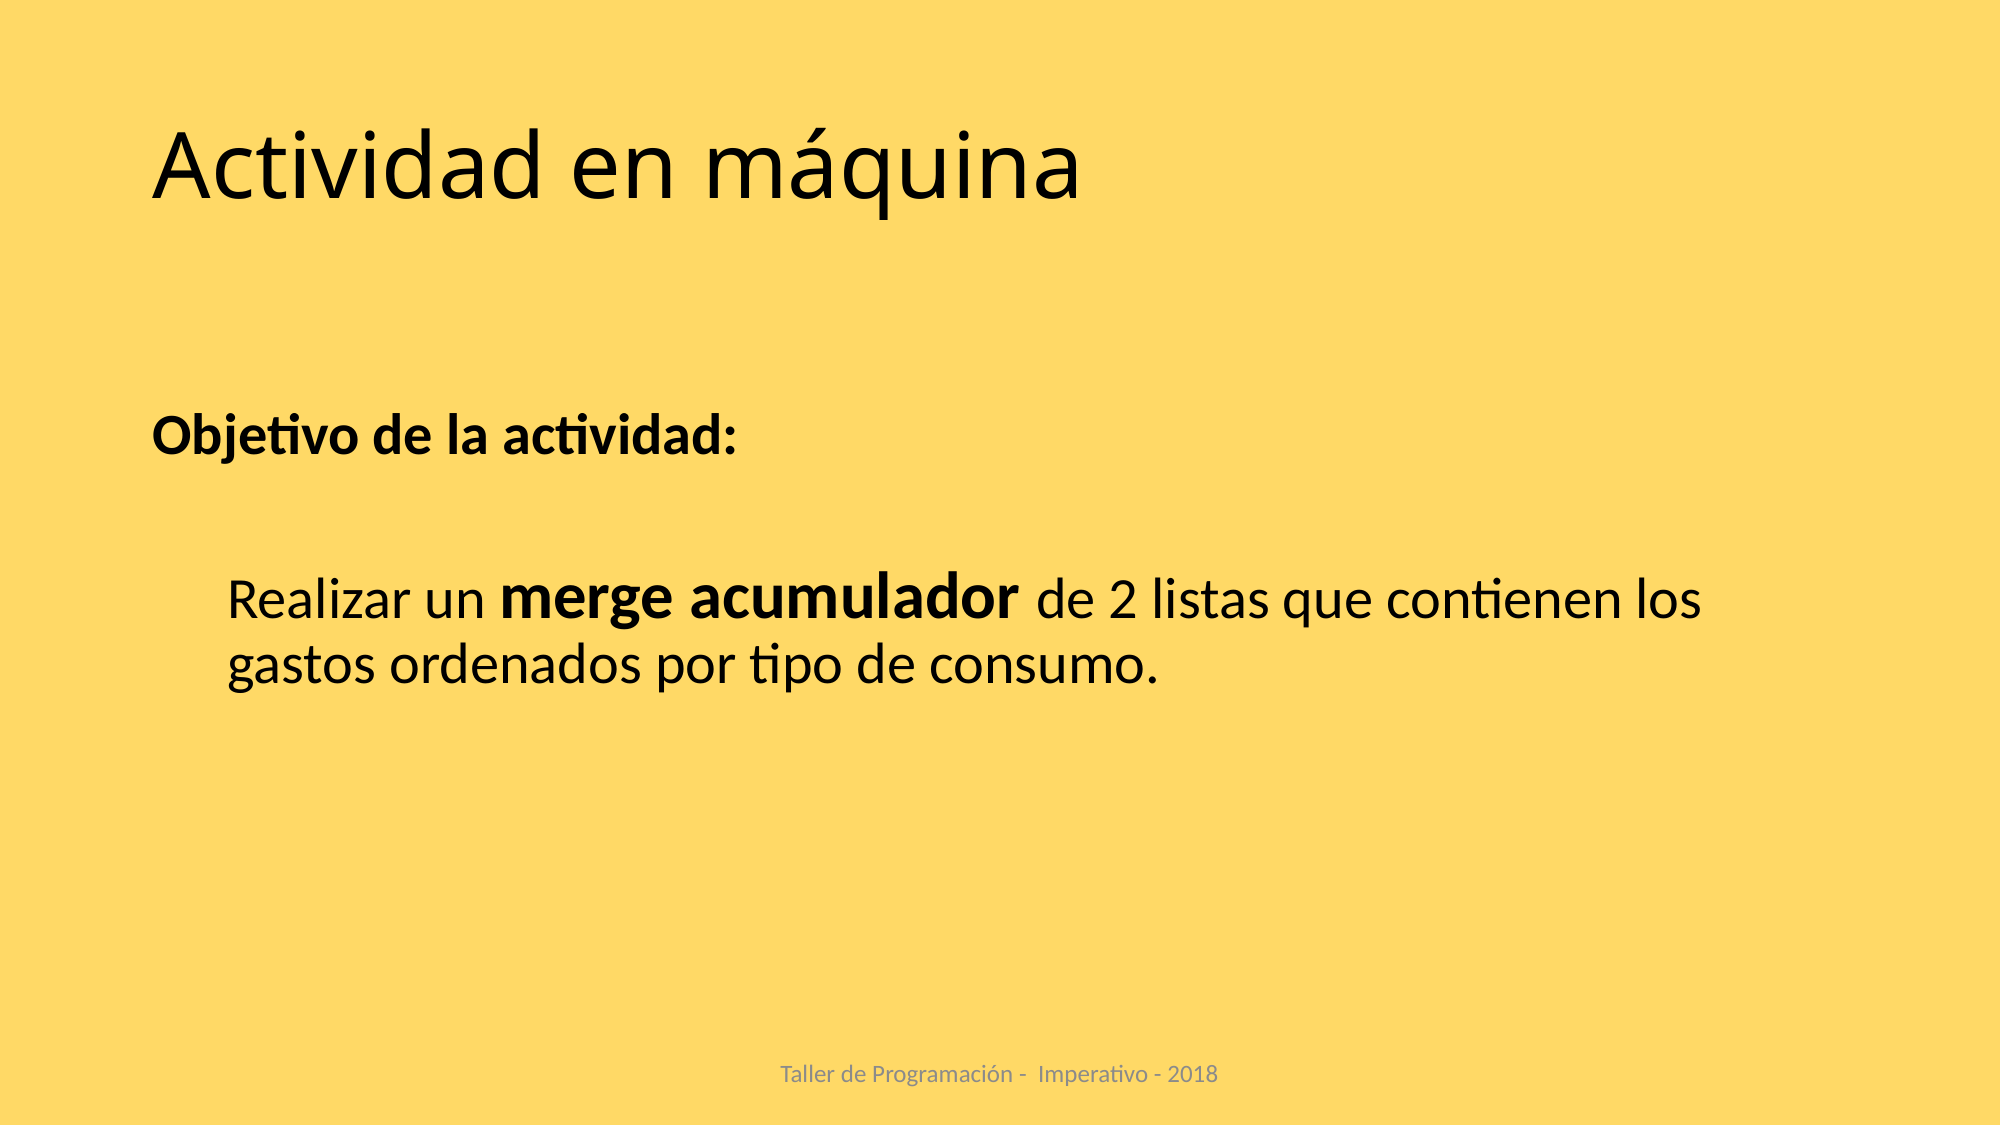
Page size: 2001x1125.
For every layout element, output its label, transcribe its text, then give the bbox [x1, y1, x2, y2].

footer Taller de Programación - Imperativo - 2018 [662, 1042, 1338, 1103]
title Actividad en máquina [137, 59, 1863, 278]
list Objetivo de la actividad: Realizar un merge acumulador de 2 listas que contienen los gastos ordenados por tipo de consumo. [137, 396, 1863, 1014]
